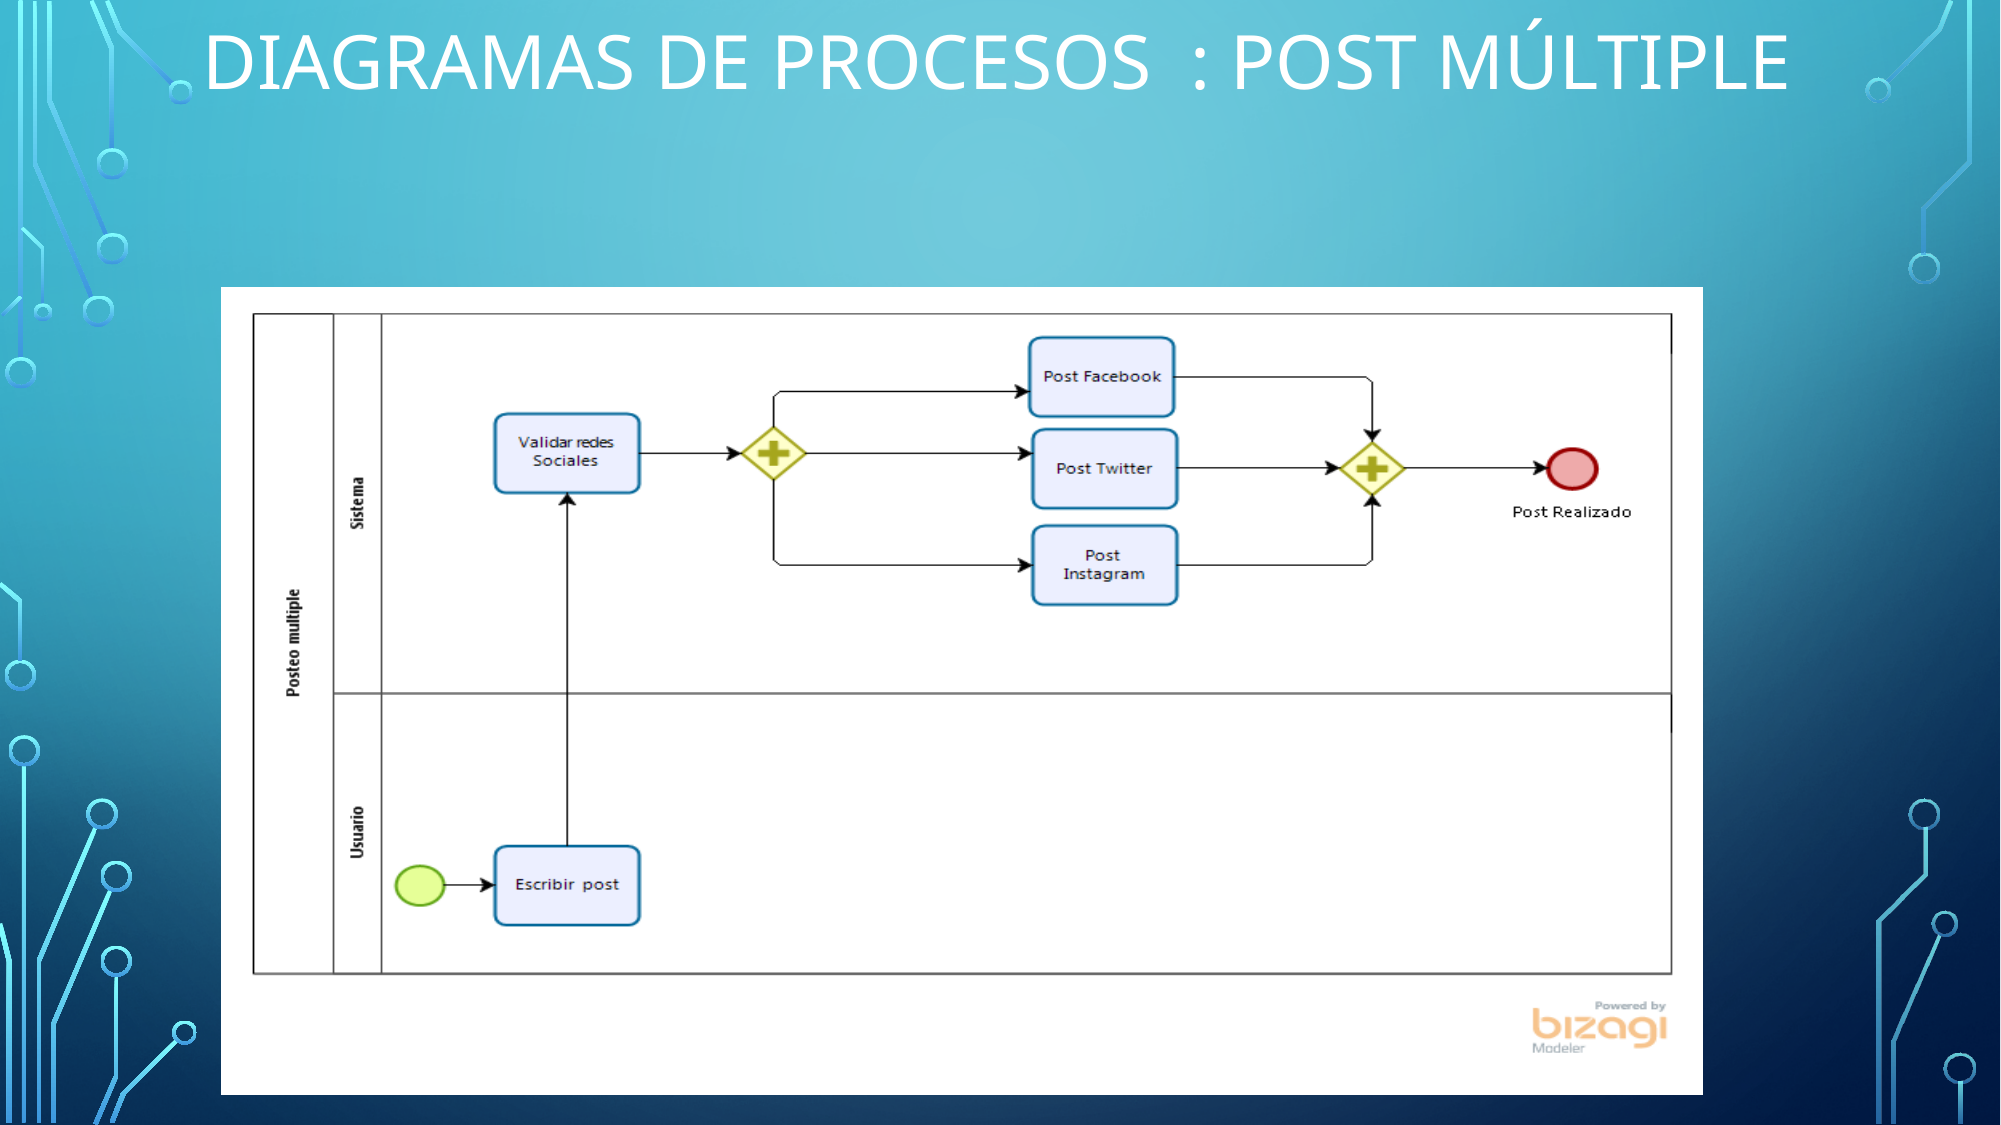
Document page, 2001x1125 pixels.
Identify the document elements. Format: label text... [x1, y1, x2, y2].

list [221, 287, 1704, 1095]
title Diagramas de Procesos : Post Múltiple [187, 0, 1813, 187]
